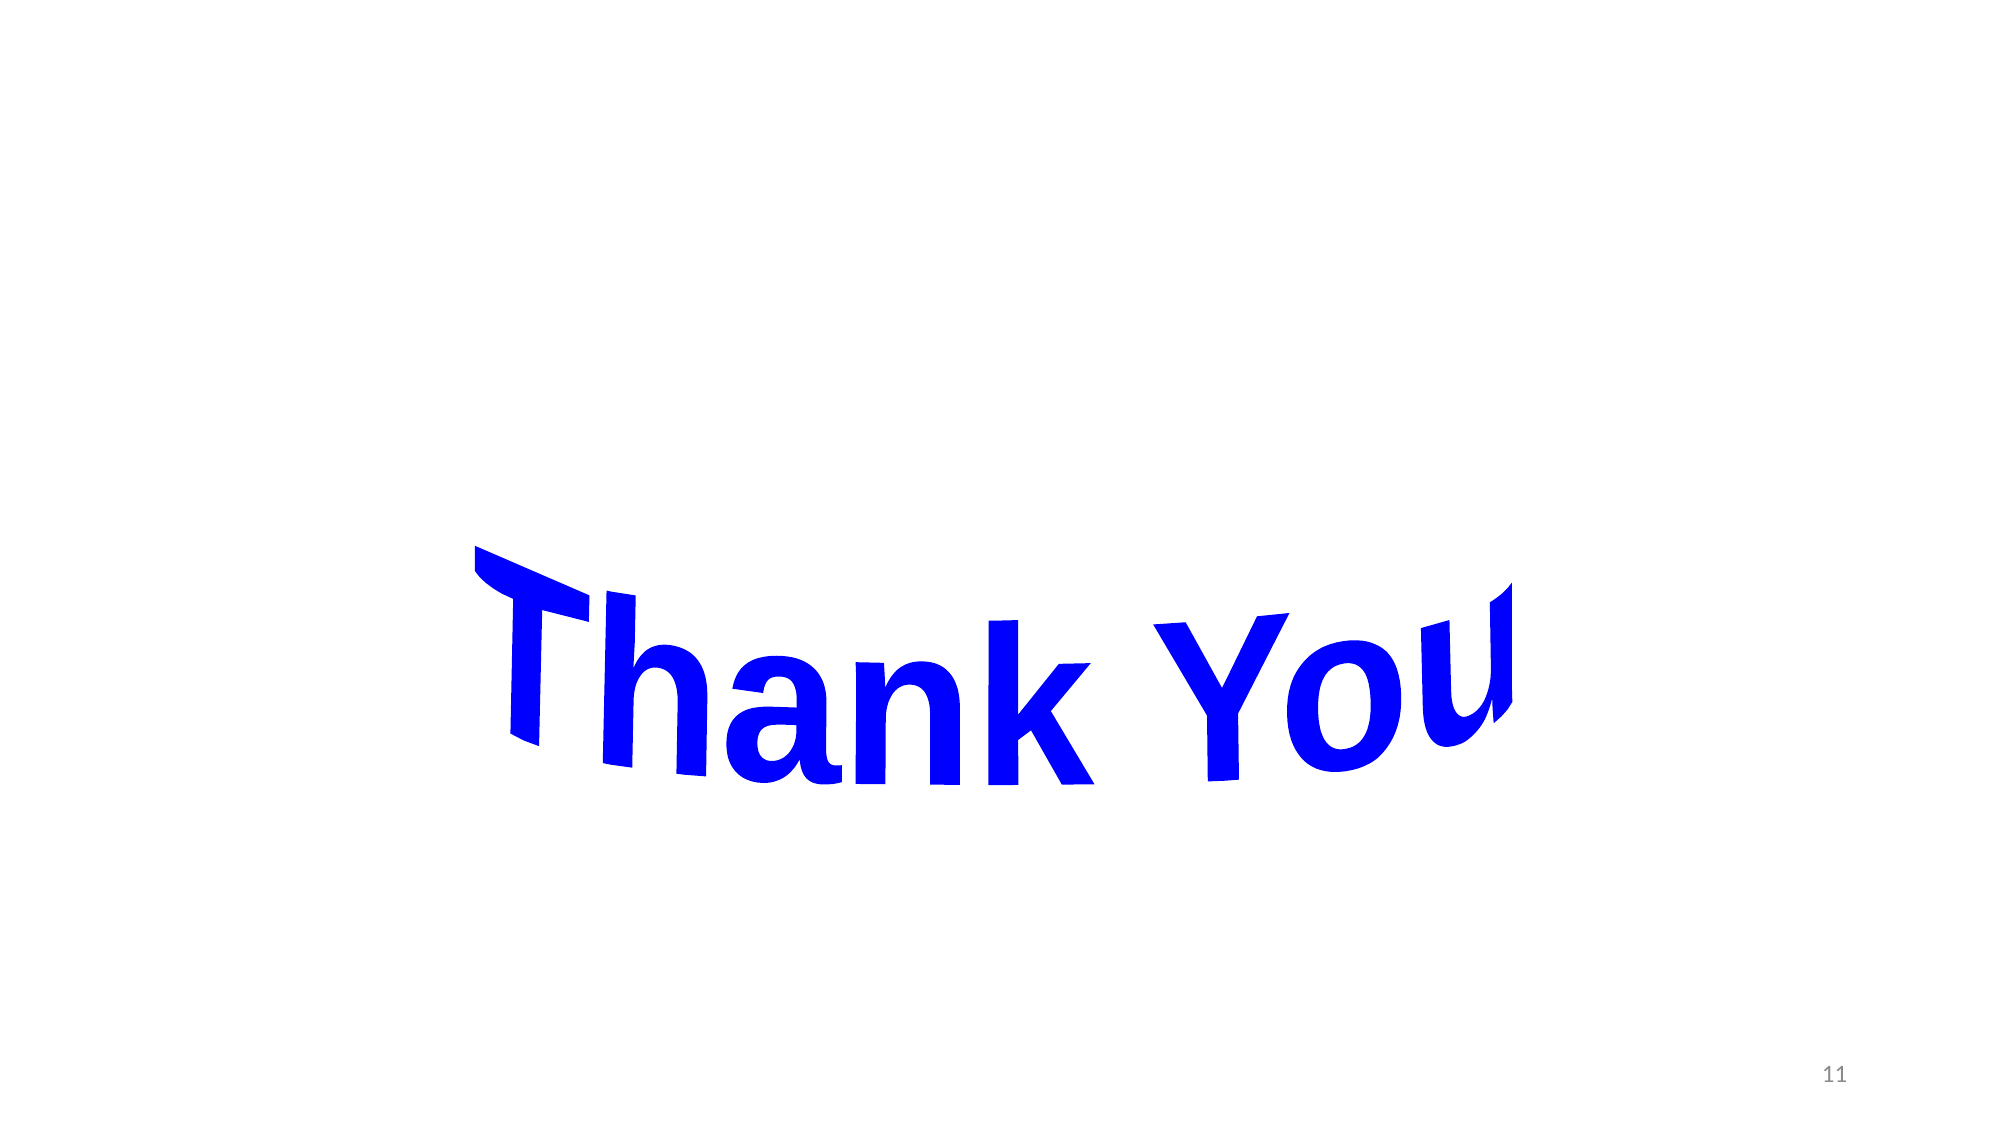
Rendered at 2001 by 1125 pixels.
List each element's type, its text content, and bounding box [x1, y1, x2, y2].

slide_number 11 [1412, 1042, 1863, 1103]
